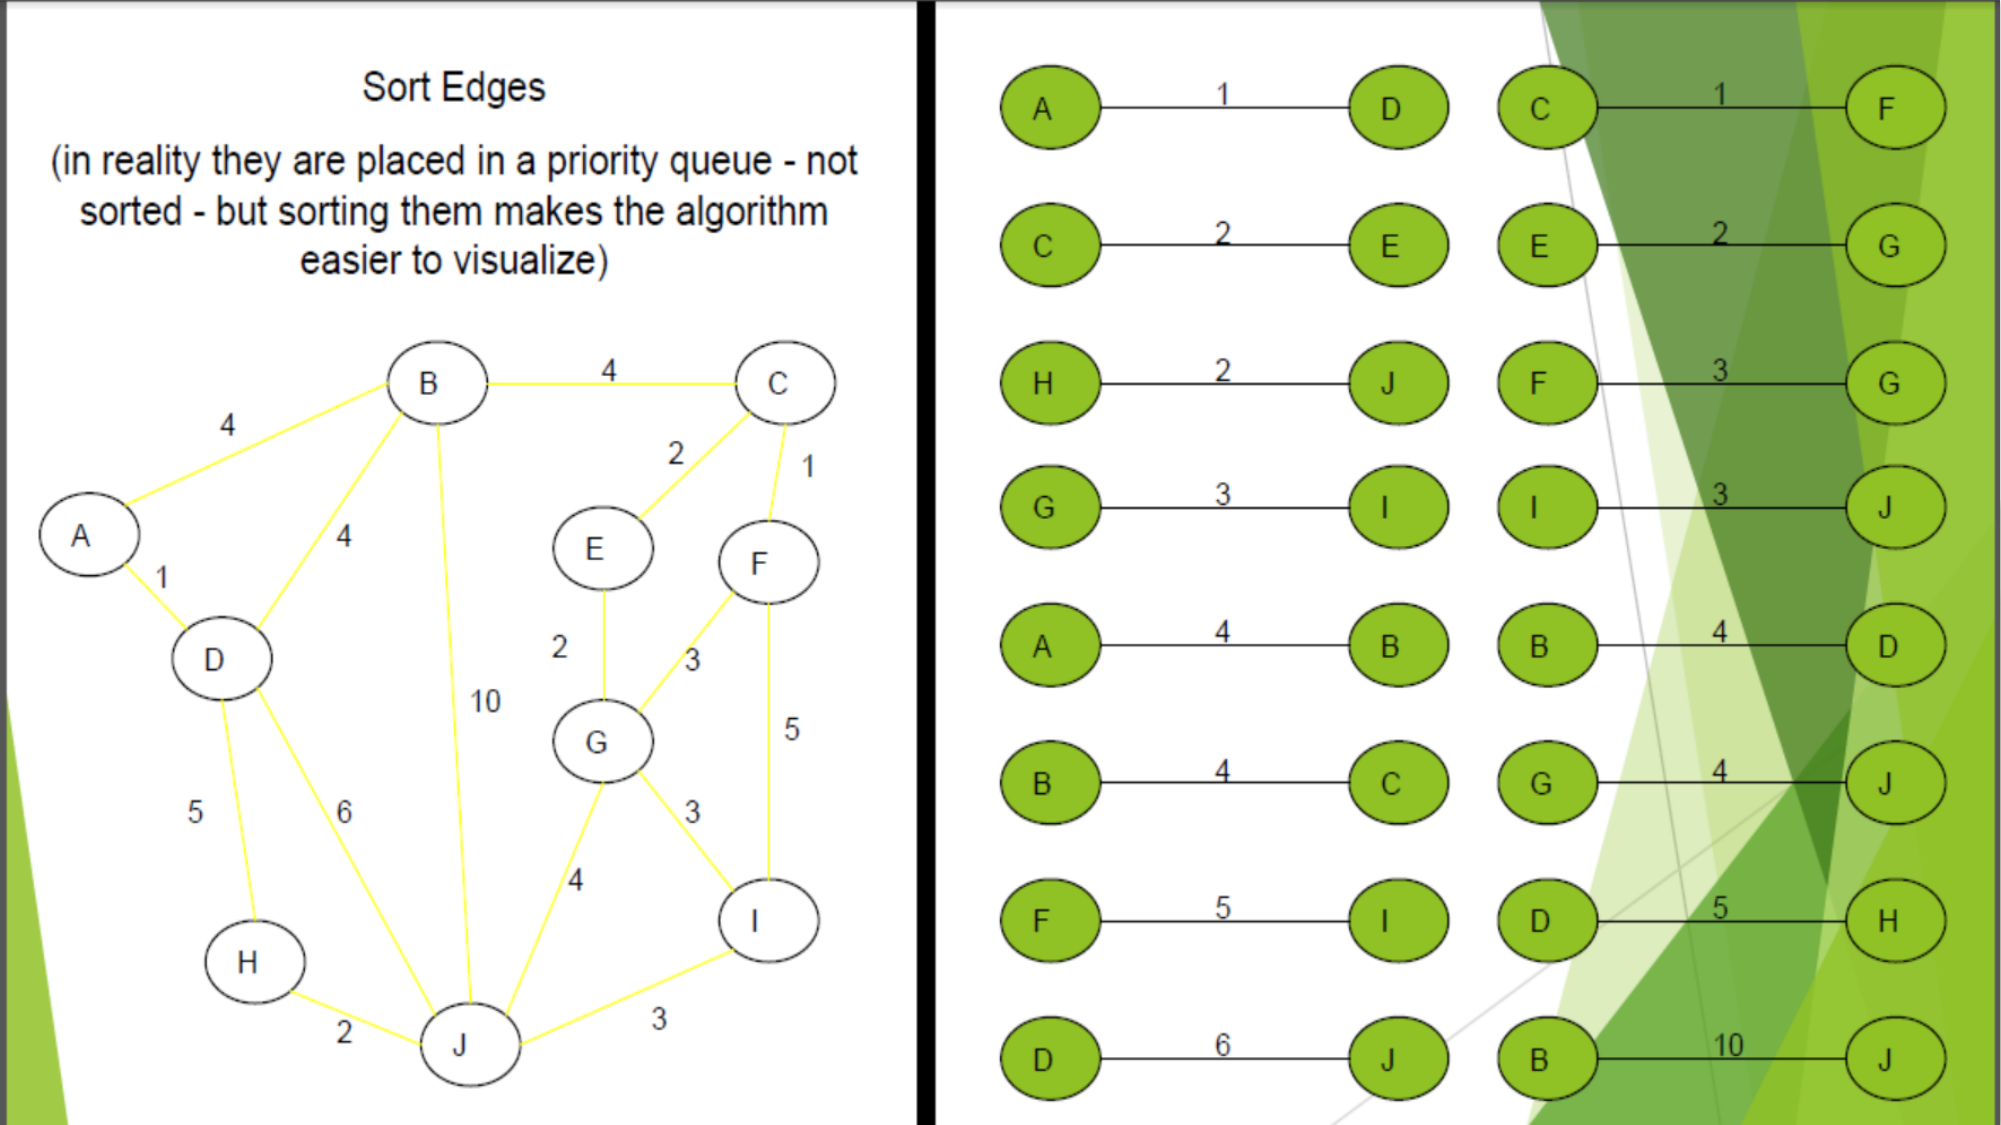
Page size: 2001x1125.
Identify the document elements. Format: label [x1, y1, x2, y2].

list [0, 0, 2000, 1125]
